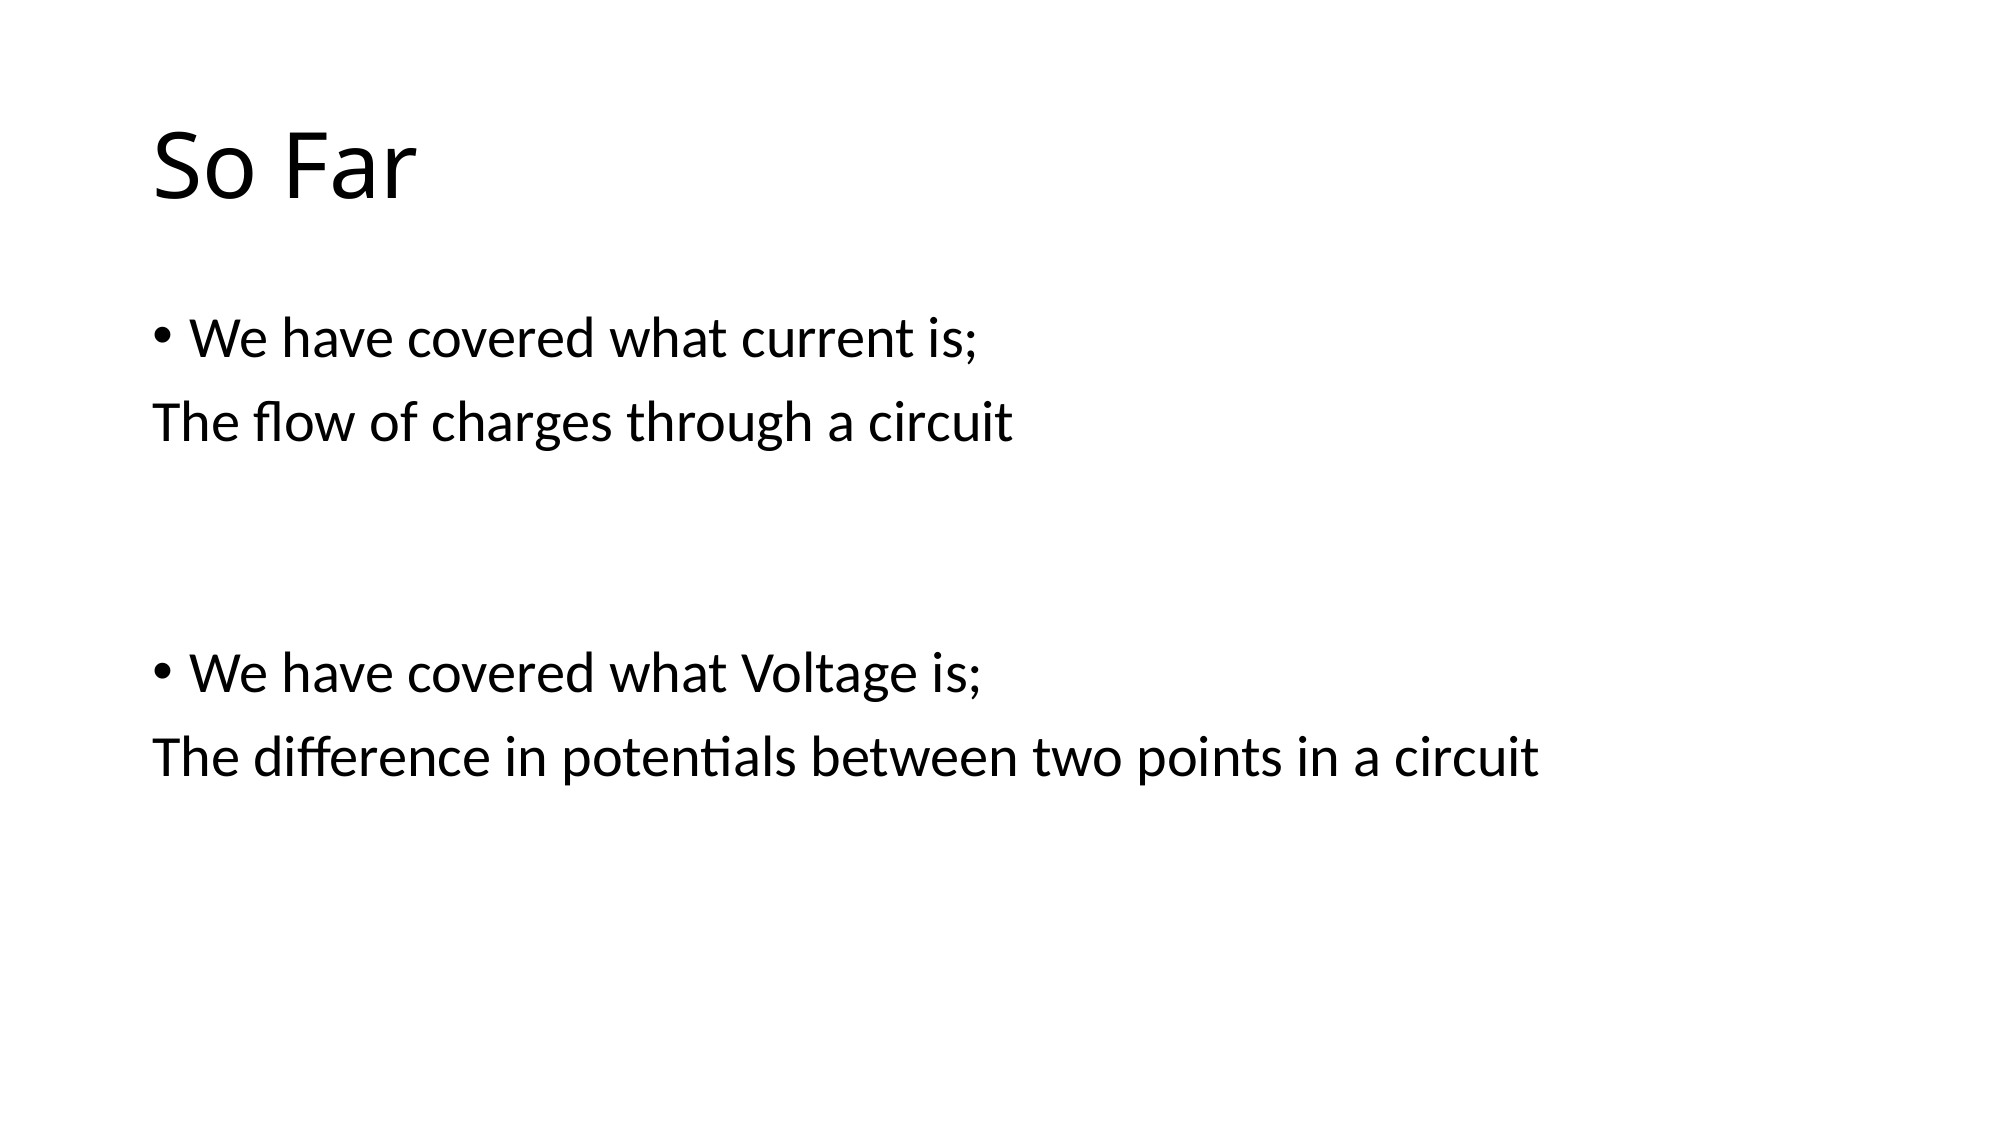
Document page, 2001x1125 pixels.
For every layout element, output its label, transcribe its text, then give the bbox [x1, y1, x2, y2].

title So Far [137, 59, 1863, 278]
list We have covered what current is; The flow of charges through a circuit We have covered what Voltage is; The difference in potentials between two points in a circuit [137, 299, 1863, 1014]
